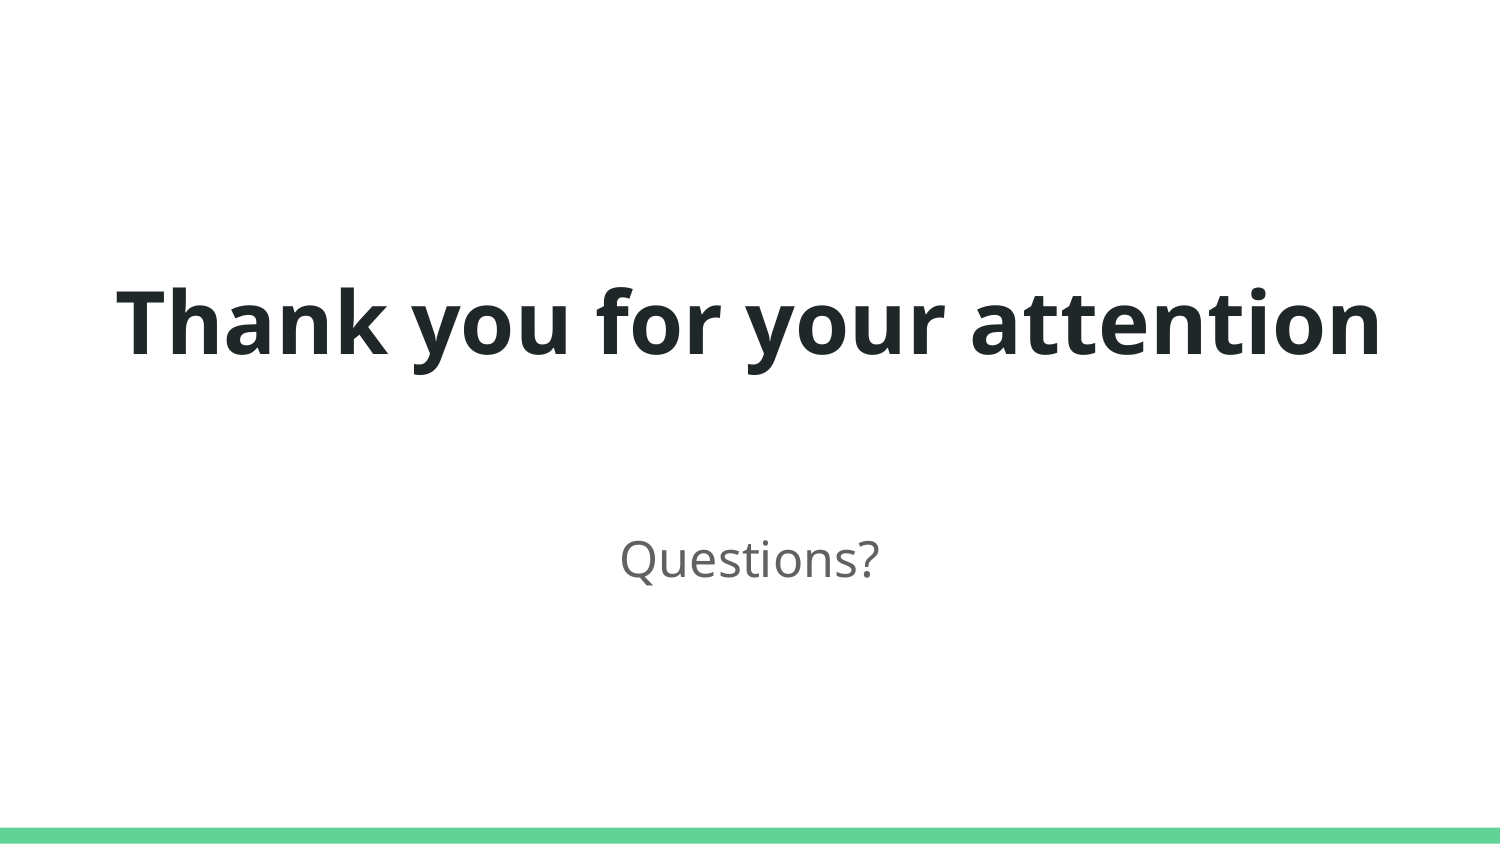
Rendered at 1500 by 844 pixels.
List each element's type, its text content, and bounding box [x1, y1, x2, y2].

list Questions? [51, 503, 1449, 652]
title Thank you for your attention [51, 162, 1449, 478]
